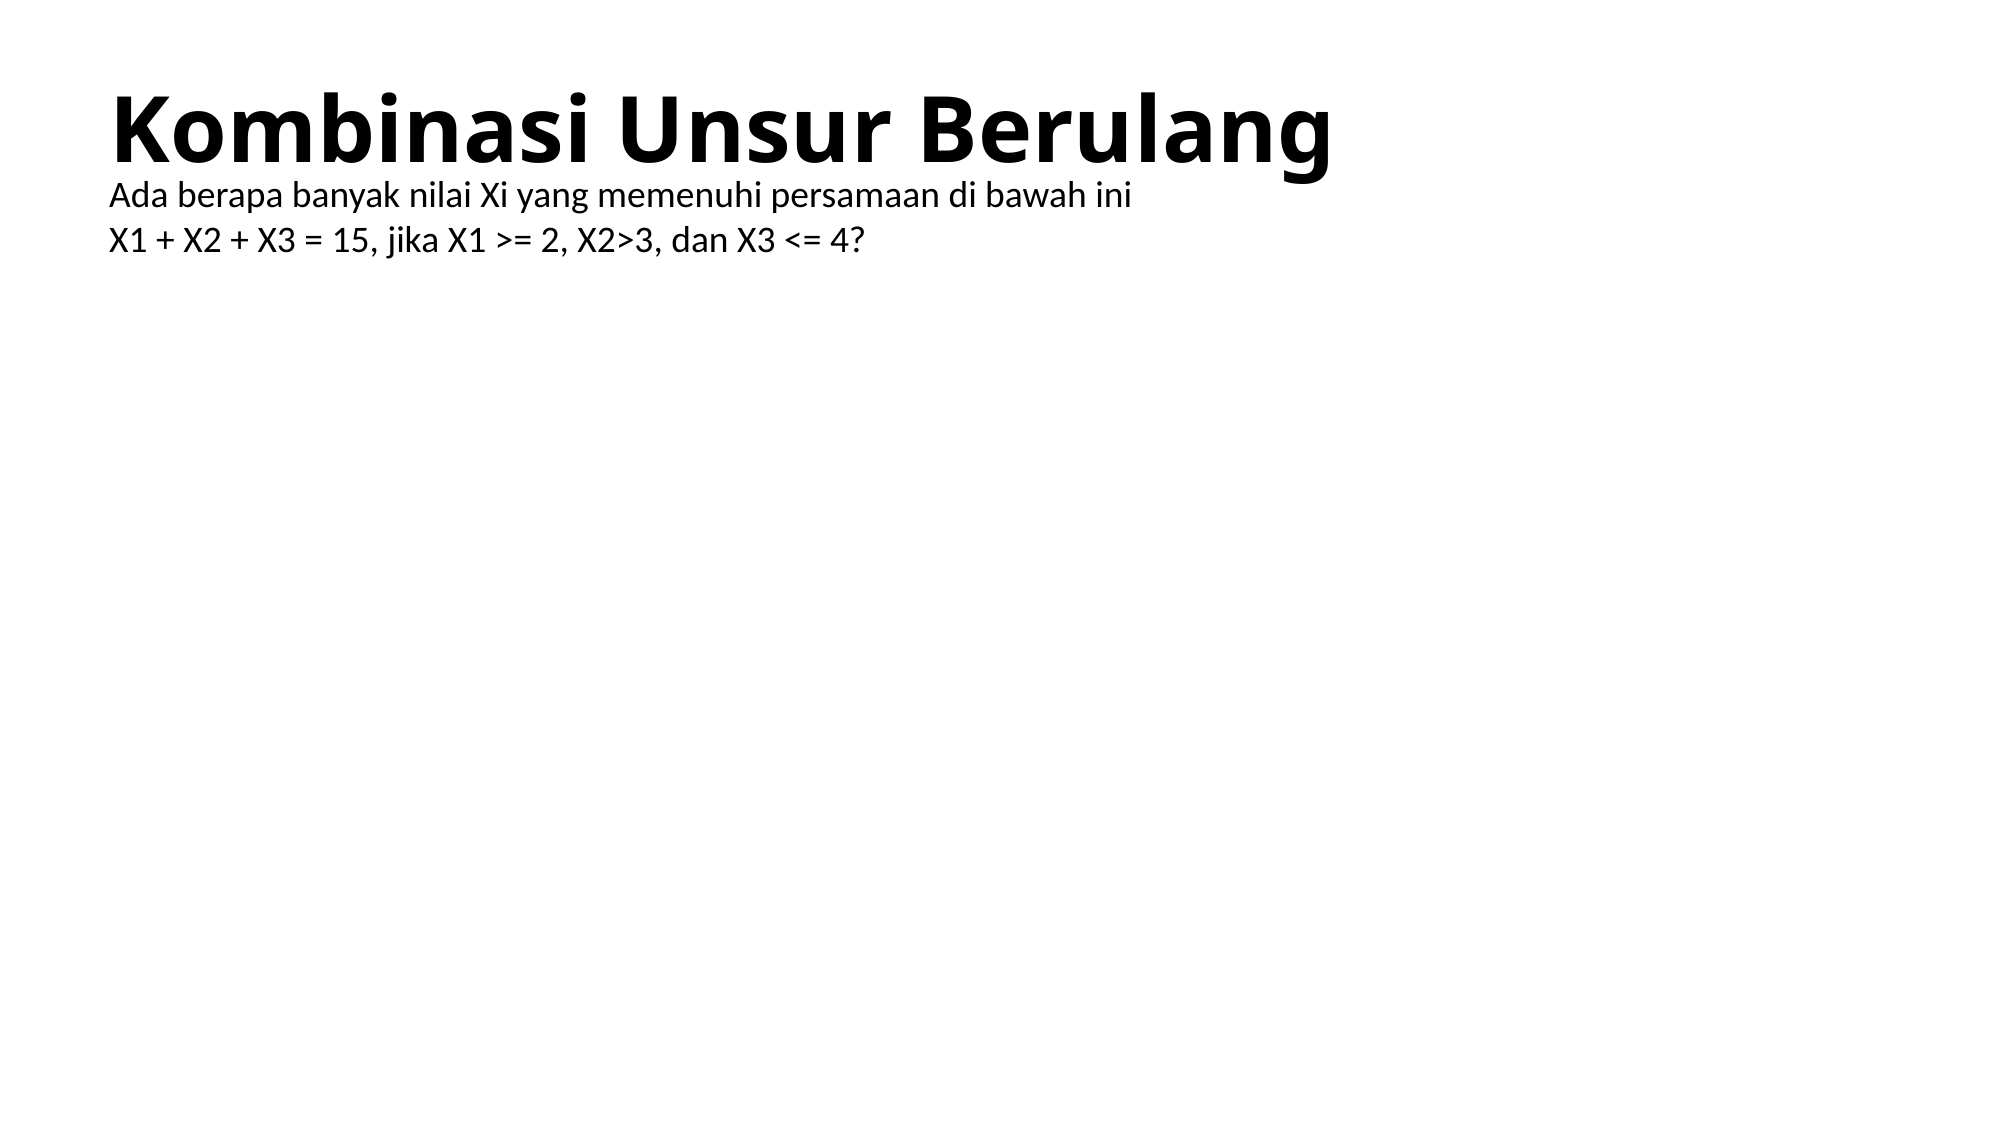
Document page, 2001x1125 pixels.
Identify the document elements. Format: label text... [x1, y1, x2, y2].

text_box Ada berapa banyak nilai Xi yang memenuhi persamaan di bawah ini X1 + X2 + X3 = 15, jika X1 >= 2, X2>3, dan X3 <= 4? [94, 162, 1960, 268]
title Kombinasi Unsur Berulang [94, 75, 1595, 162]
